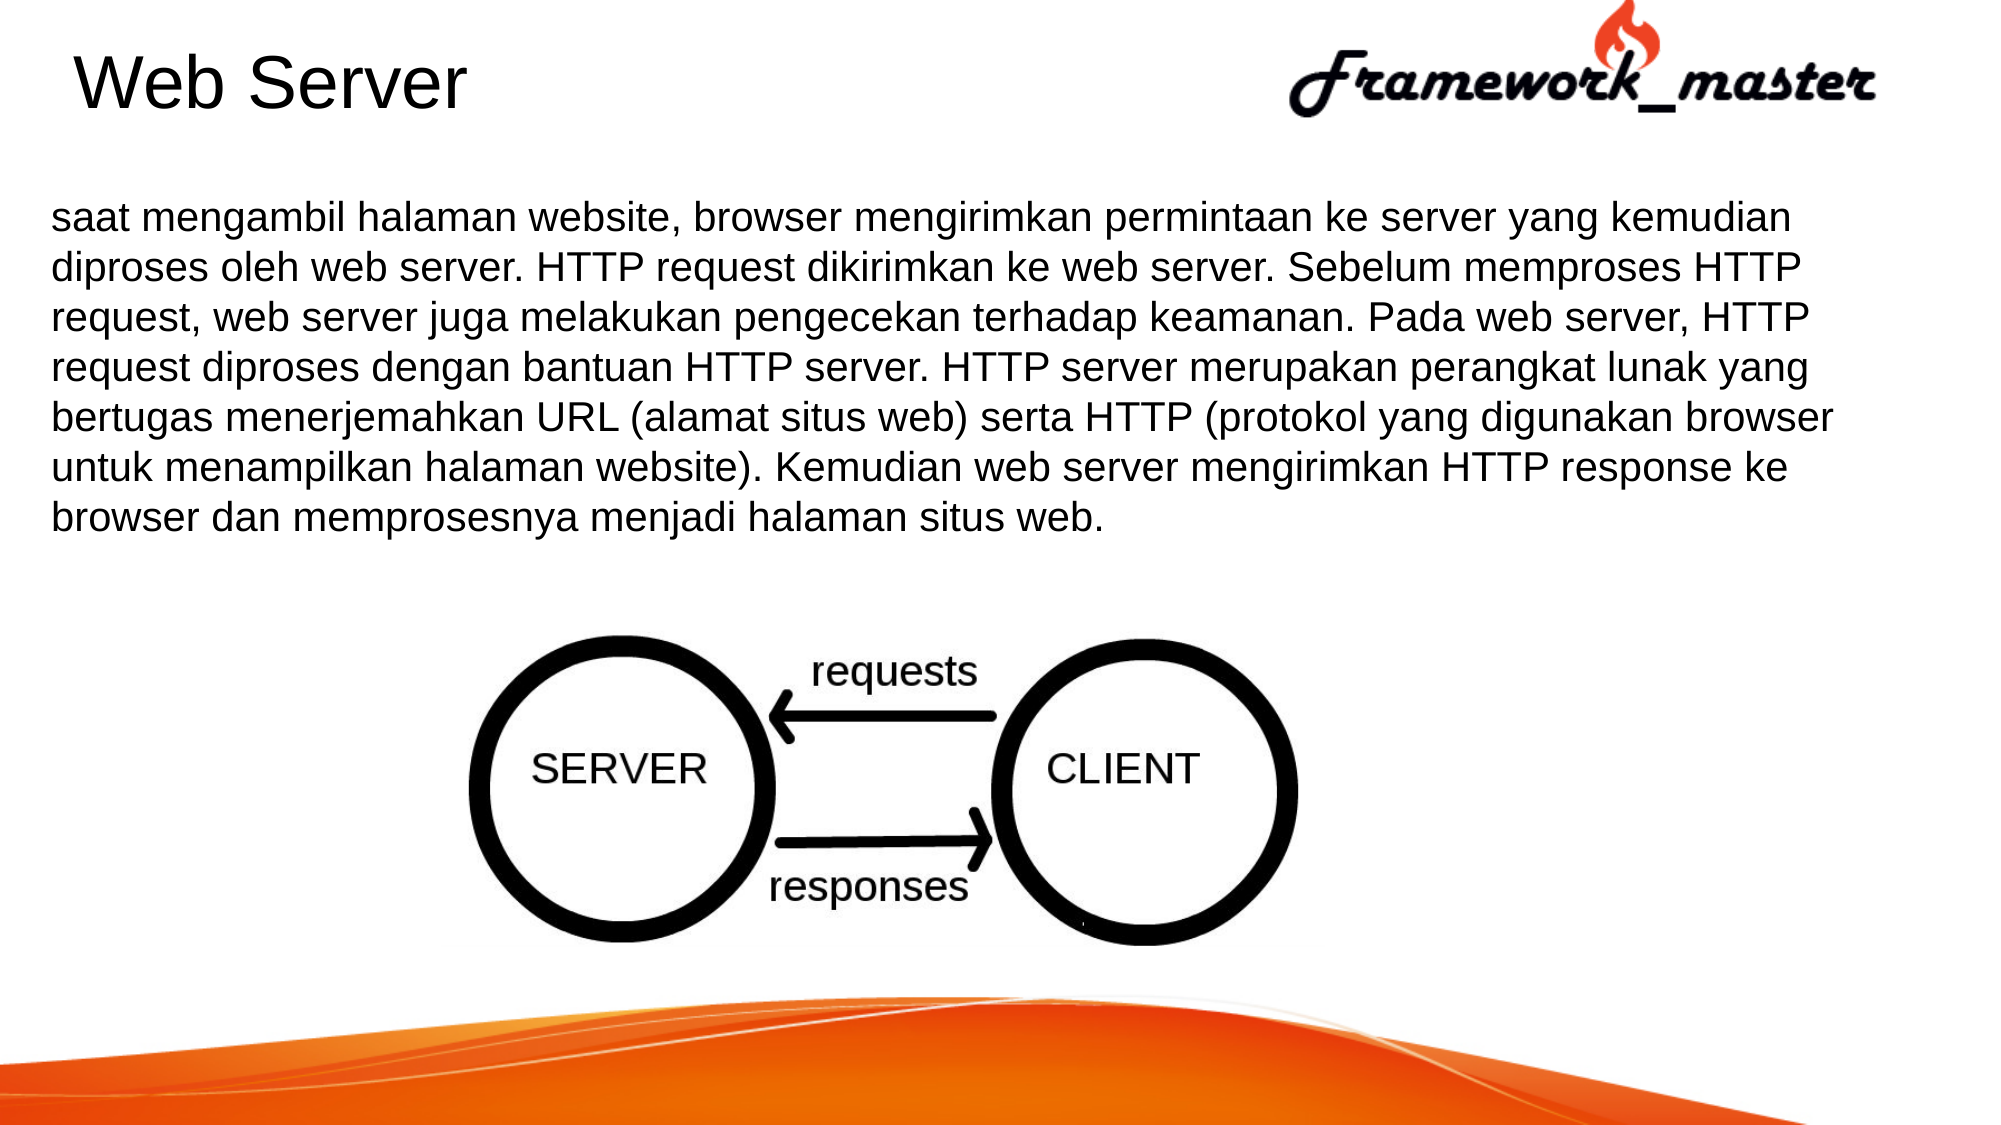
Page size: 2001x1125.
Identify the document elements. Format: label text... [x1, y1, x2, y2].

title Web Server [58, 30, 1901, 128]
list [1285, 0, 1884, 127]
picture [0, 0, 2000, 1125]
text_box saat mengambil halaman website, browser mengirimkan permintaan ke server yang kemudian diproses oleh web server. HTTP request dikirimkan ke web server. Sebelum memproses HTTP request, web server juga melakukan pengecekan terhadap keamanan. Pada web server, HTTP request diproses dengan bantuan HTTP server. HTTP server merupakan perangkat lunak yang bertugas menerjemahkan URL (alamat situs web) serta HTTP (protokol yang digunakan browser untuk menampilkan halaman website). Kemudian web server mengirimkan HTTP response ke browser dan memprosesnya menjadi halaman situs web. [36, 182, 1864, 548]
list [441, 622, 1325, 947]
